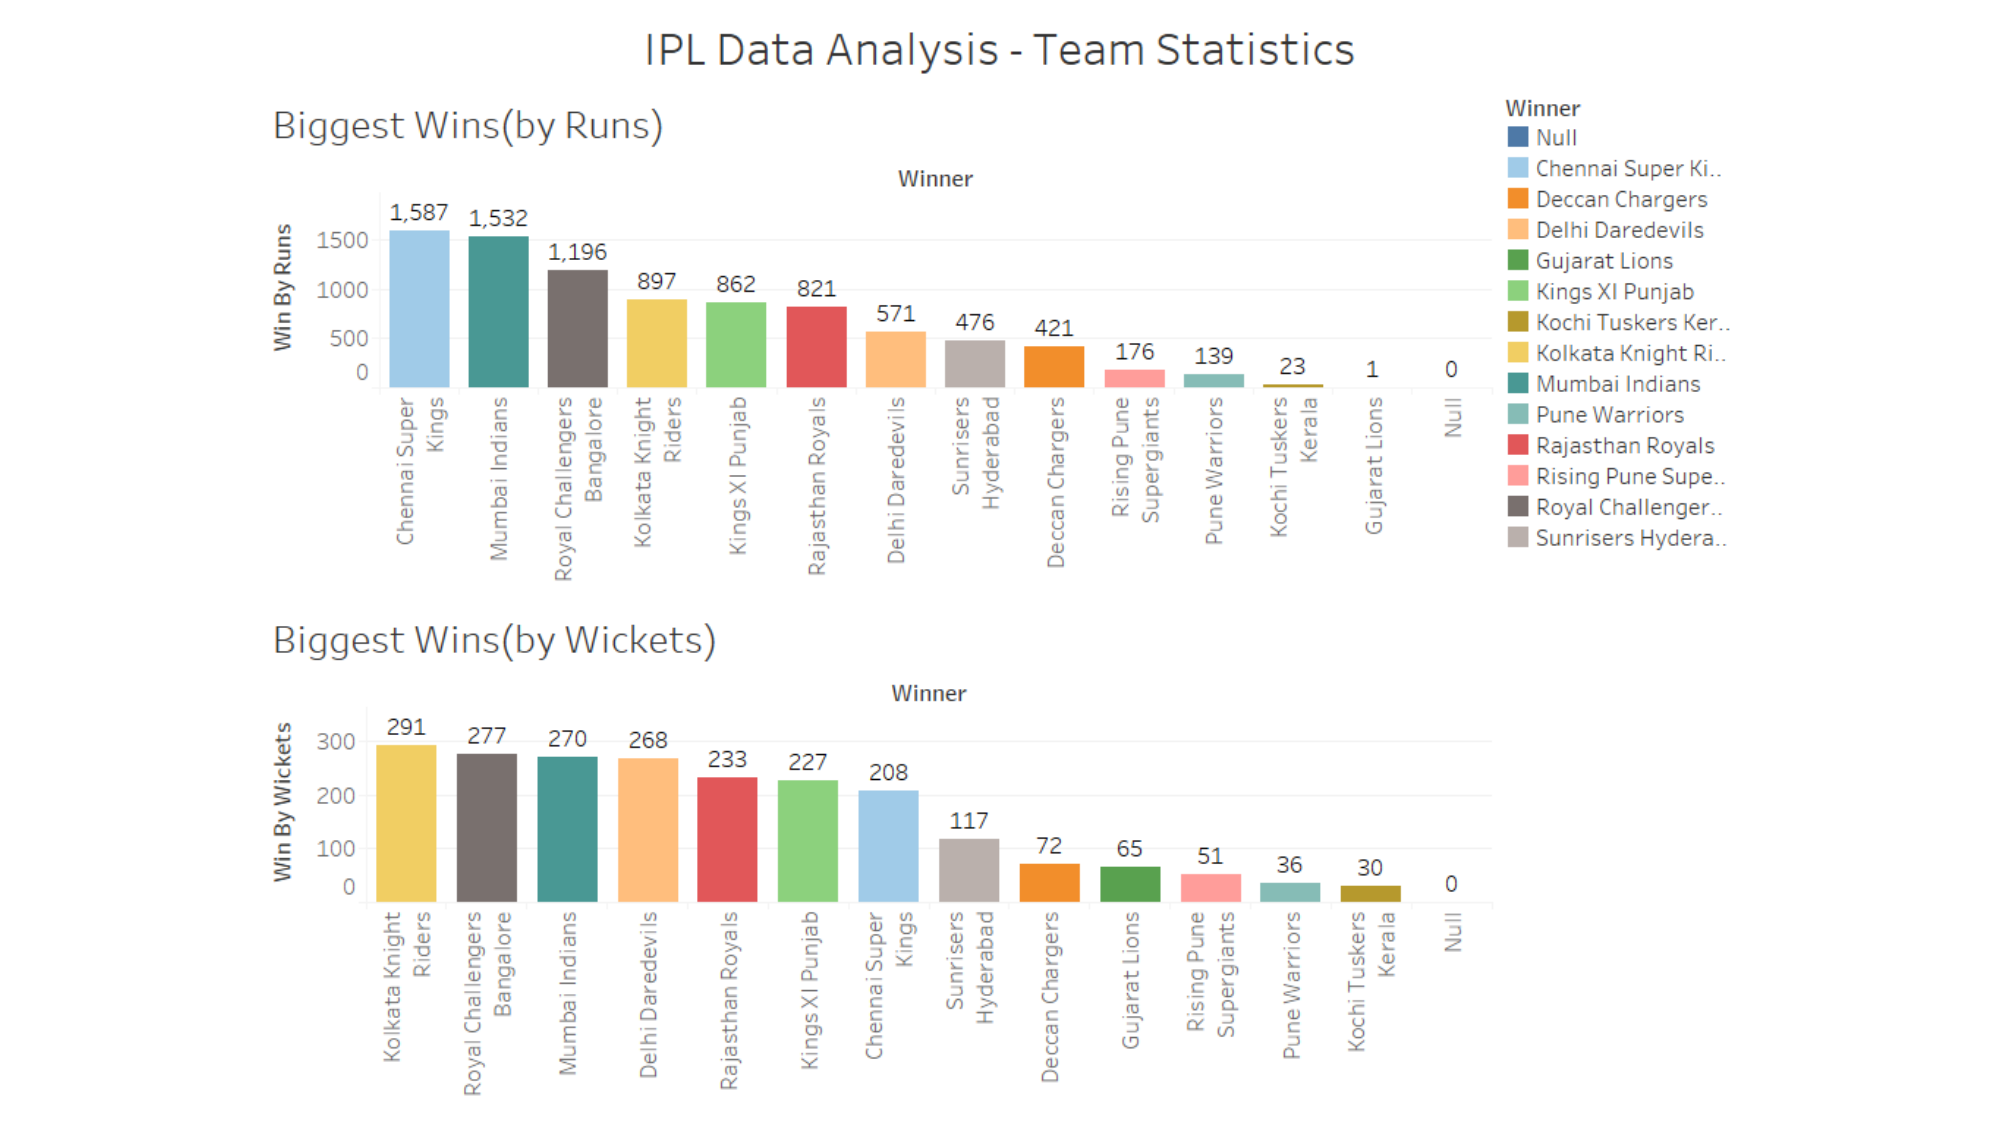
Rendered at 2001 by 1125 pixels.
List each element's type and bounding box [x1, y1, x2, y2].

picture [249, 0, 1750, 1125]
